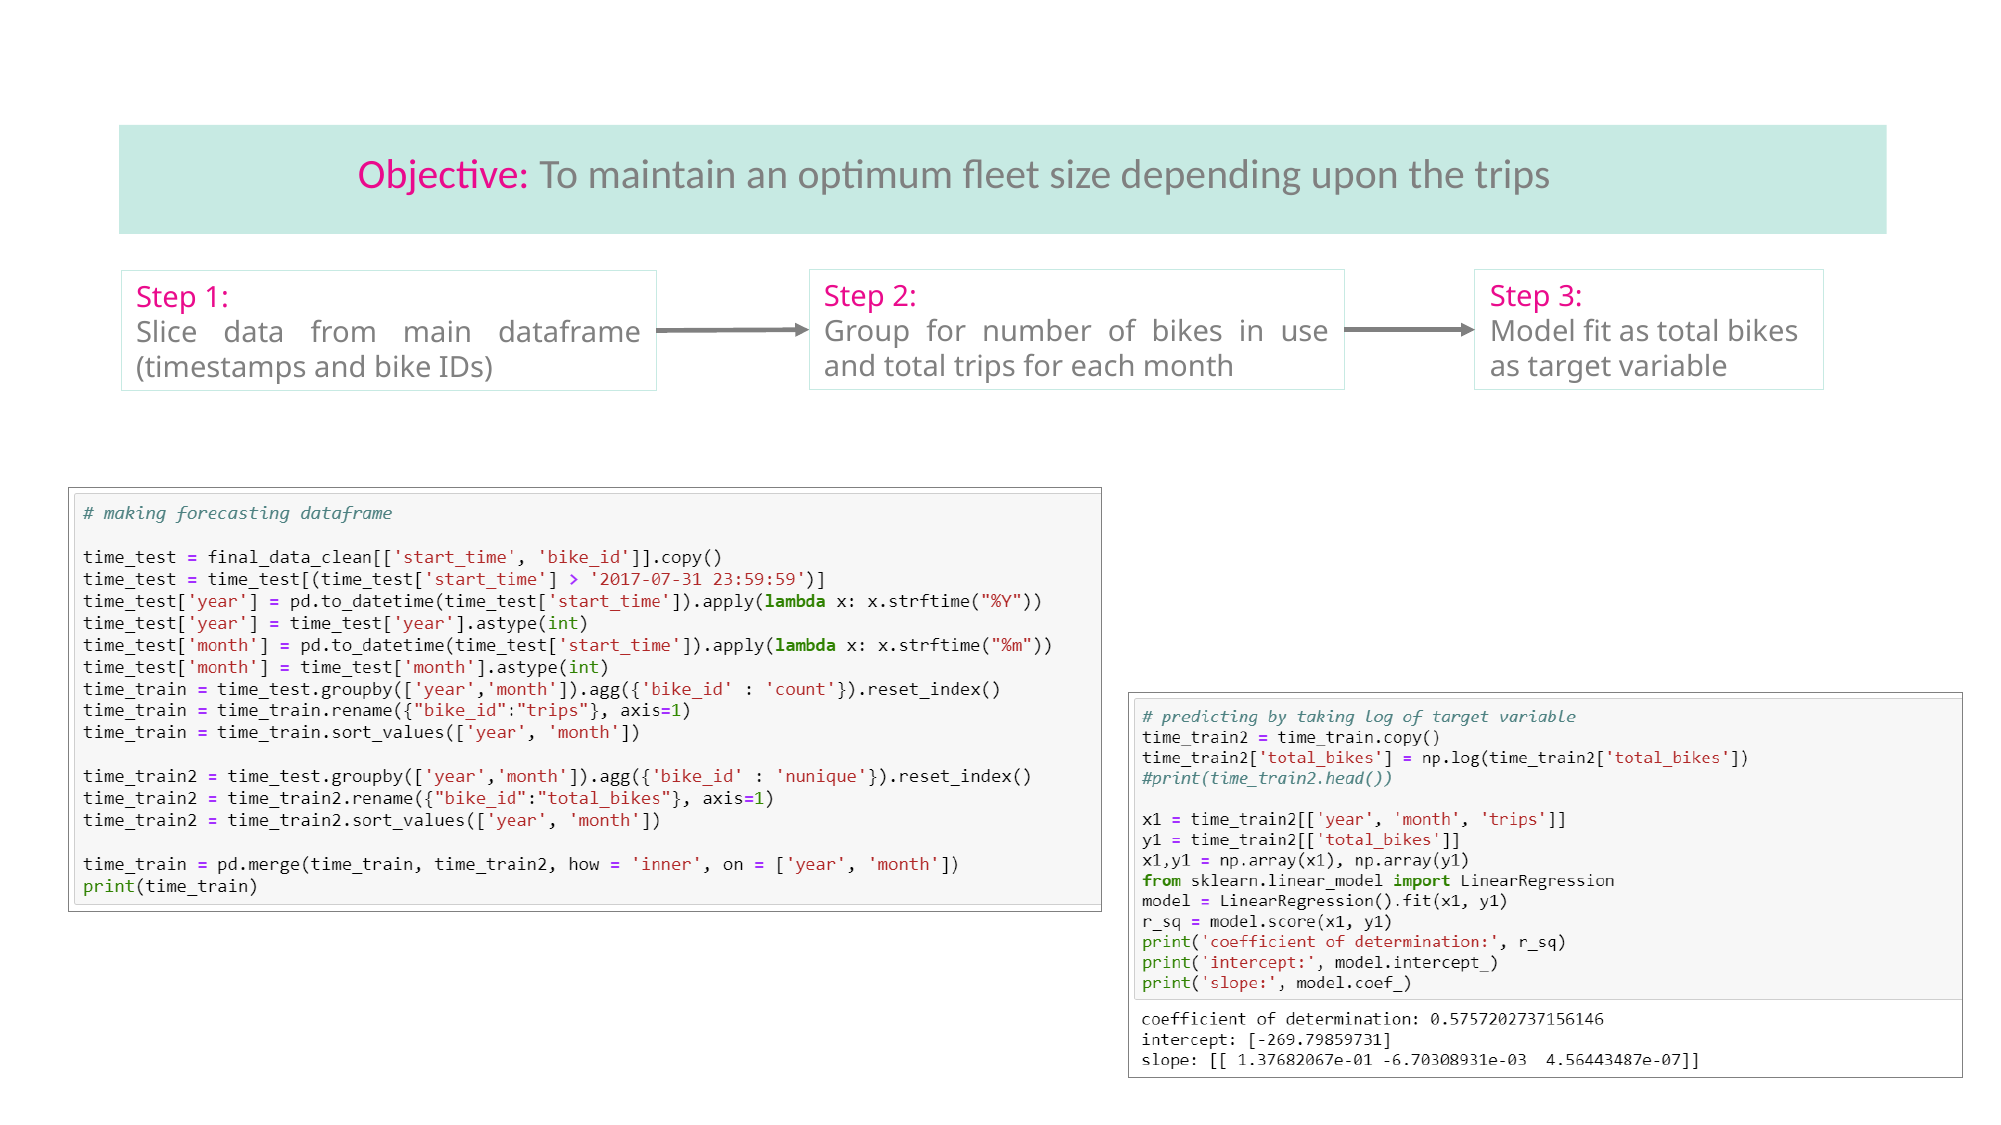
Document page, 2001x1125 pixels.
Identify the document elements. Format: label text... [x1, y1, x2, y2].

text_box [119, 124, 1887, 234]
picture [1128, 692, 1963, 1078]
picture [68, 487, 1102, 912]
text_box Step 1: Slice data from main dataframe (timestamps and bike IDs) [121, 270, 657, 391]
text_box Step 2: Group for number of bikes in use and total trips for each month [809, 269, 1345, 390]
text_box Step 3: Model fit as total bikes as target variable [1474, 269, 1824, 390]
